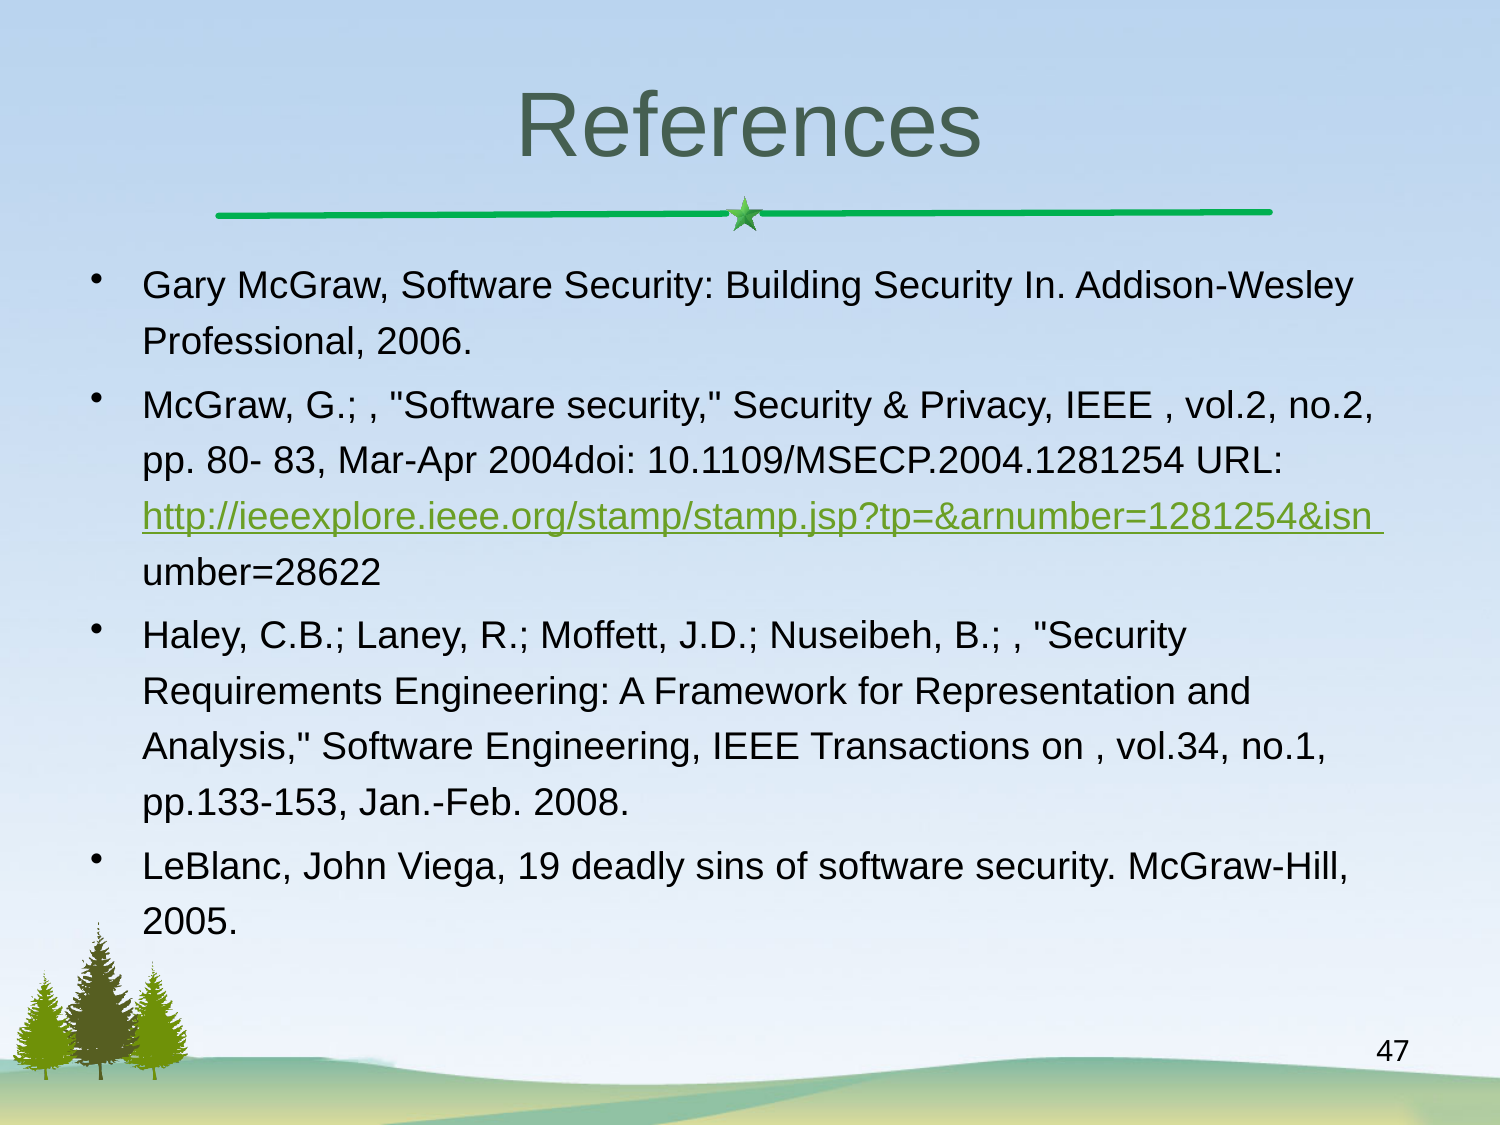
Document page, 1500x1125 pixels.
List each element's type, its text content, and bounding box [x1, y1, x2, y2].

list Gary McGraw, Software Security: Building Security In. Addison-Wesley Professional, 2006. McGraw, G.; , "Software security," Security & Privacy, IEEE , vol.2, no.2, pp. 80- 83, Mar-Apr 2004doi: 10.1109/MSECP.2004.1281254 URL: http://ieeexplore.ieee.org/stamp/stamp.jsp?tp=&arnumber=1281254&isn umber=28622 Haley, C.B.; Laney, R.; Moffett, J.D.; Nuseibeh, B.; , "Security Requirements Engineering: A Framework for Representation and Analysis," Software Engineering, IEEE Transactions on , vol.34, no.1, pp.133-153, Jan.-Feb. 2008. LeBlanc, John Viega, 19 deadly sins of software security. McGraw-Hill, 2005. [75, 243, 1425, 1005]
title References [75, 30, 1425, 209]
picture [0, 0, 1500, 1125]
slide_number 47 [1074, 1024, 1425, 1103]
